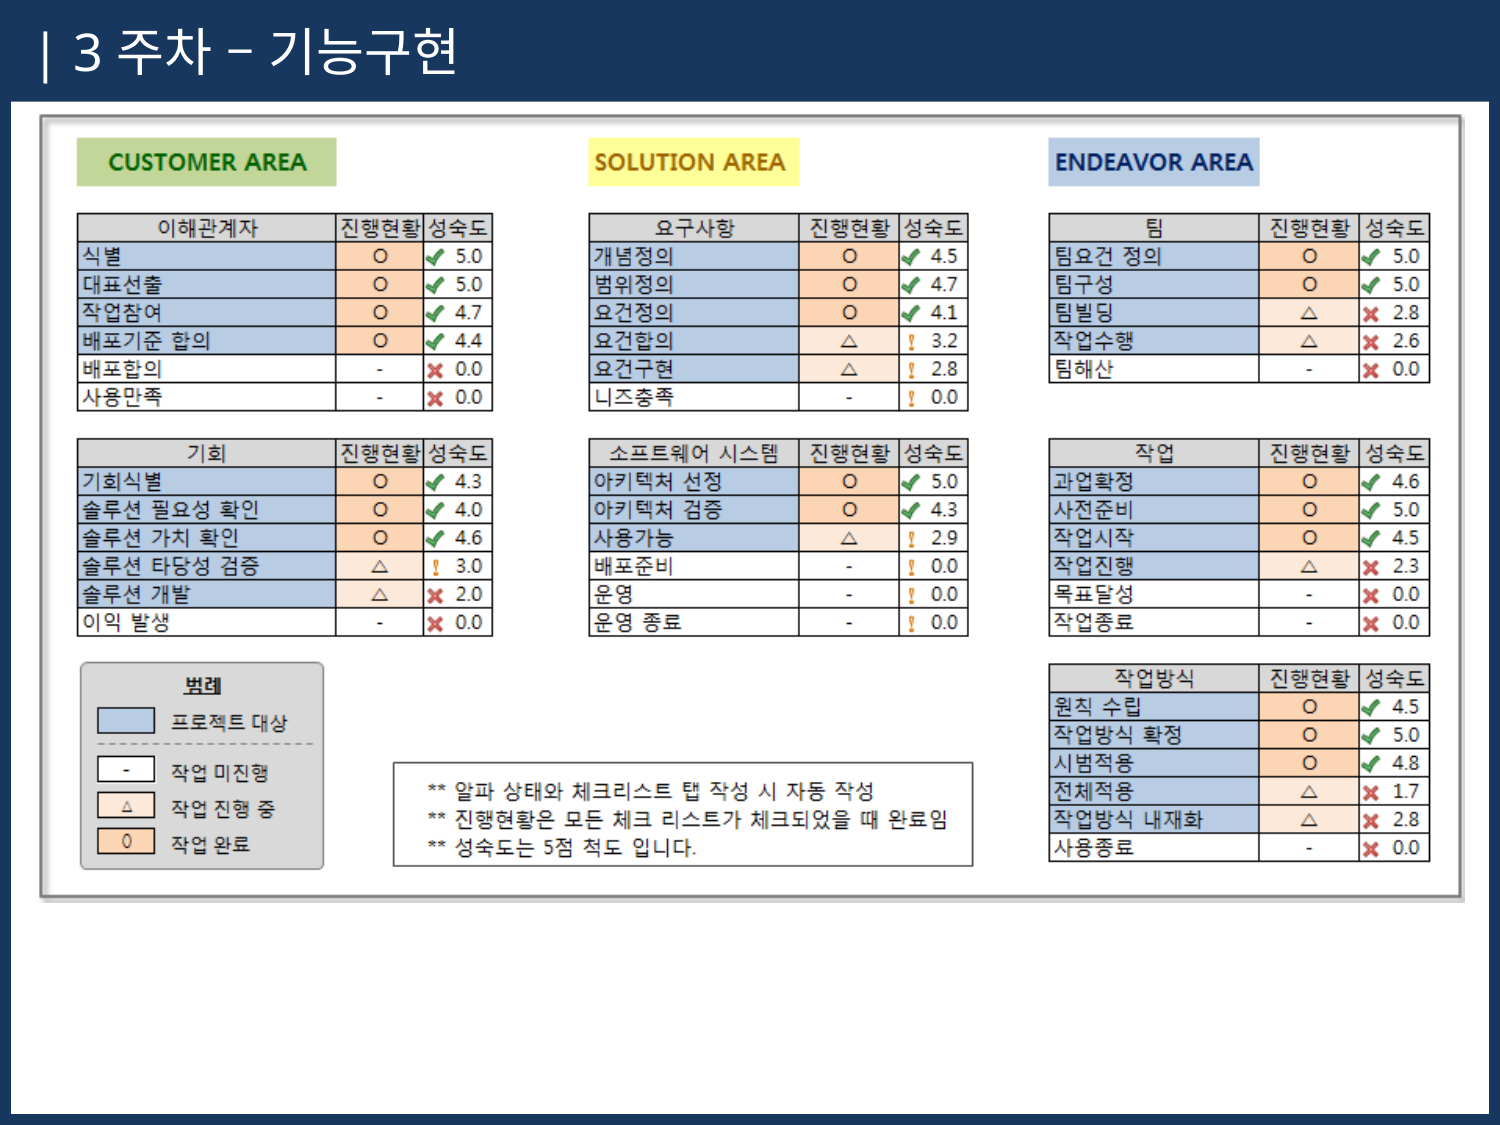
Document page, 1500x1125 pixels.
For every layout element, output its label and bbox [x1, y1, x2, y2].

picture [38, 113, 1465, 903]
text_box [0, 0, 1500, 1125]
